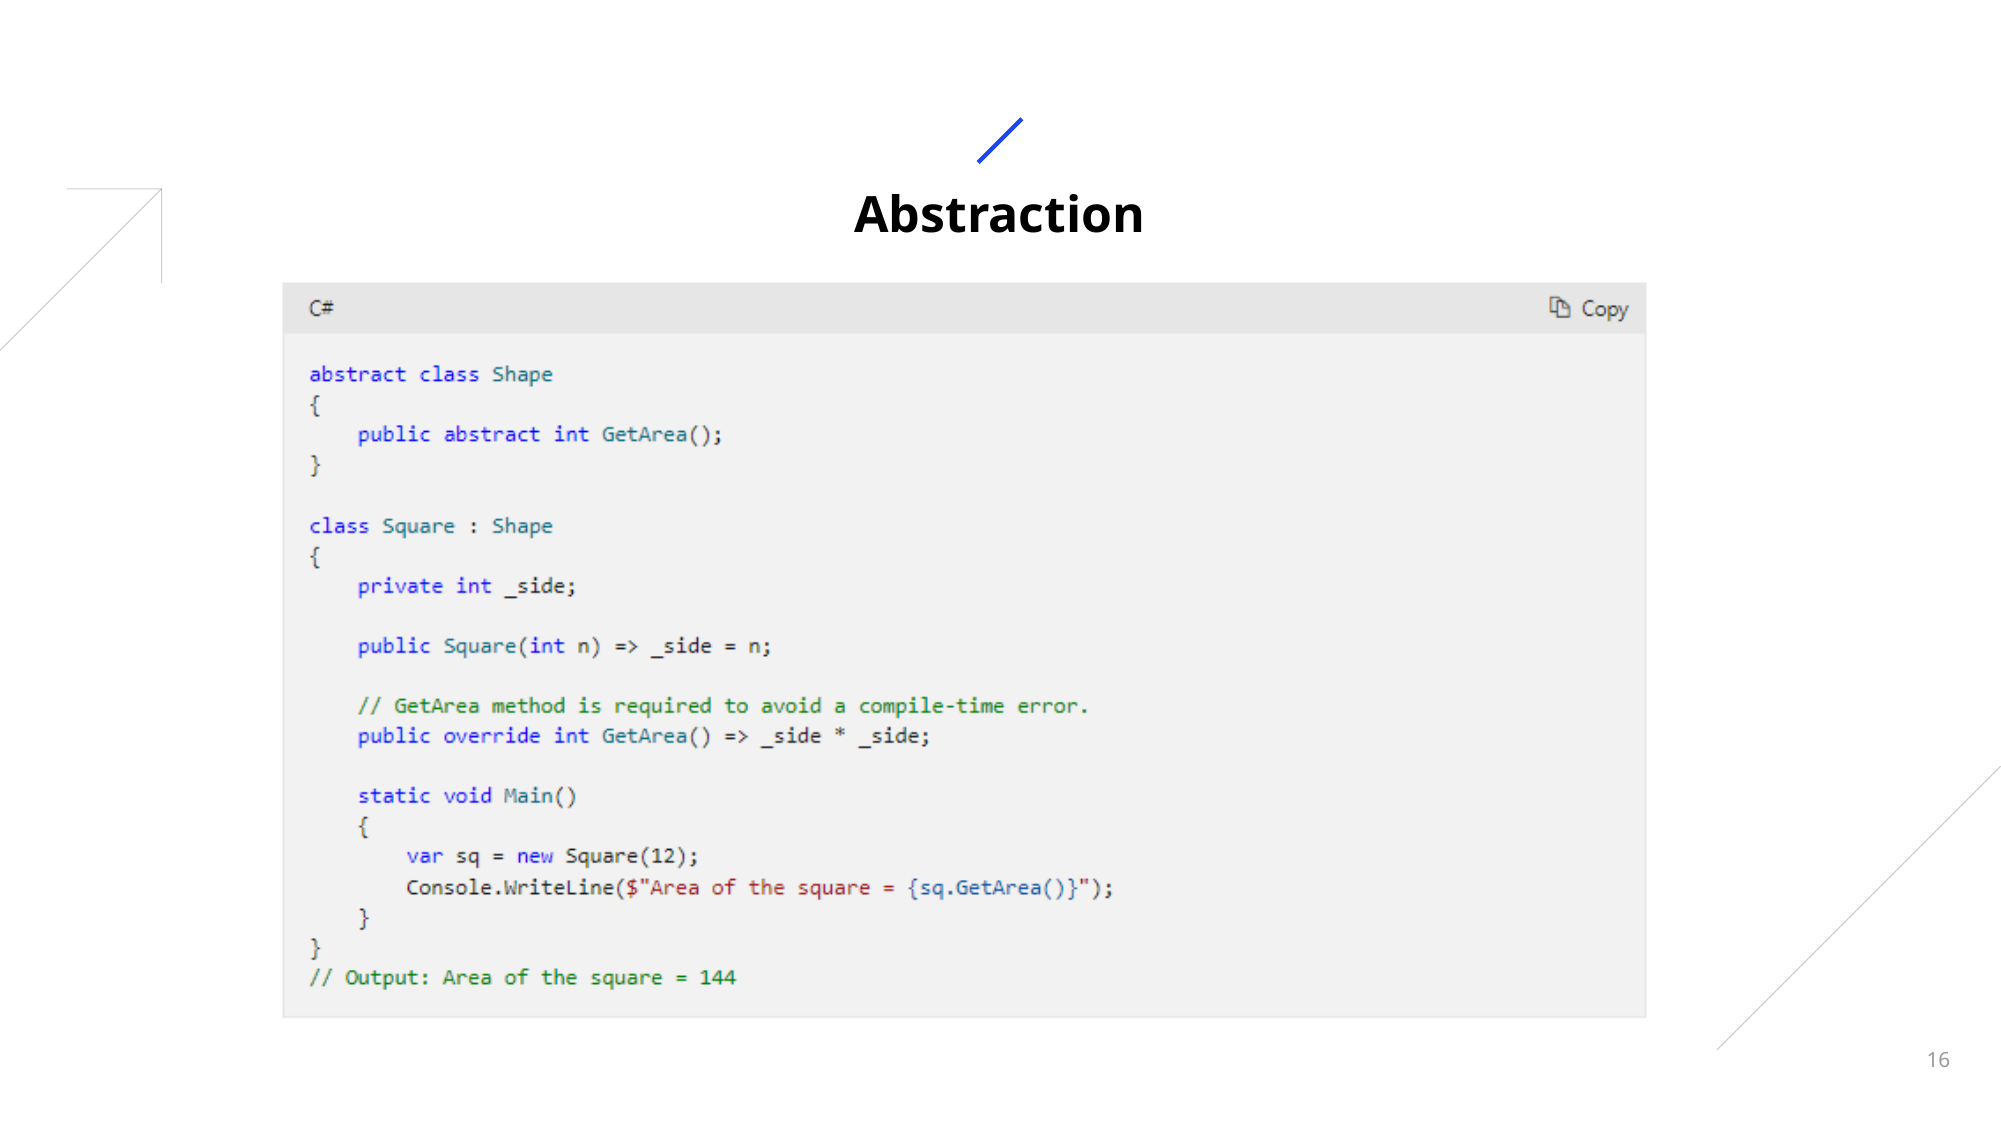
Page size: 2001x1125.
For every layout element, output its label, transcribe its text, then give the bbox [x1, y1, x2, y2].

title Abstraction [282, 162, 1717, 268]
slide_number 16 [1896, 1042, 1981, 1080]
picture [267, 267, 1668, 1043]
